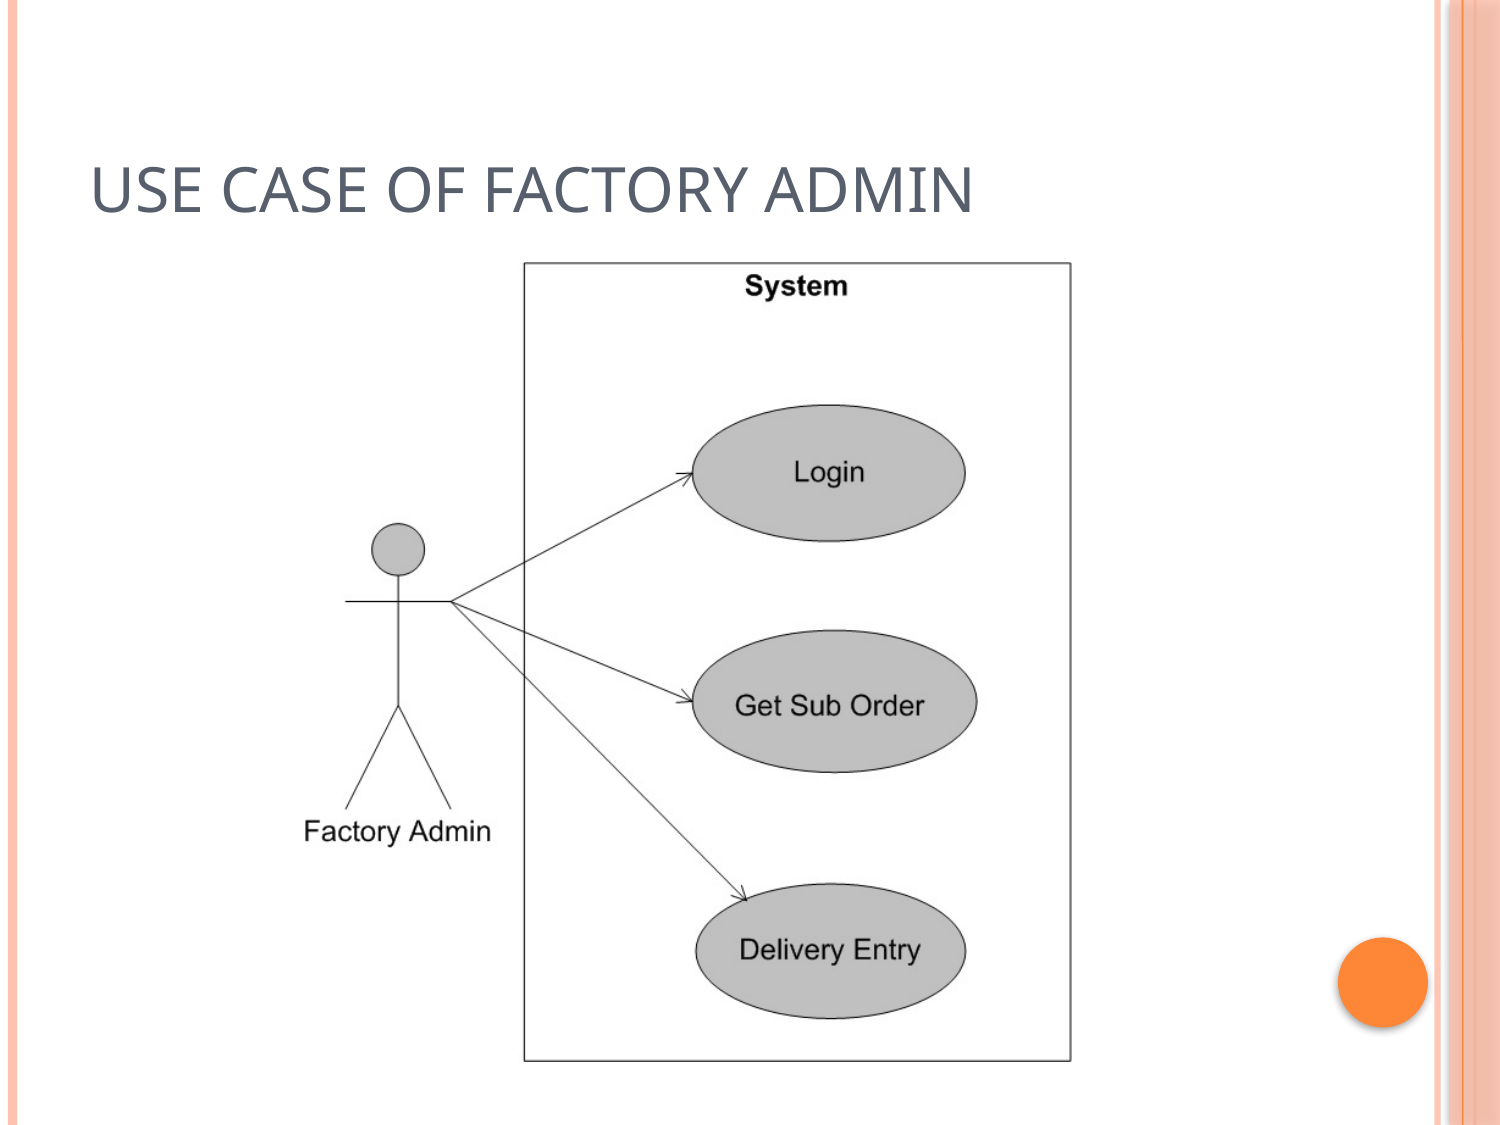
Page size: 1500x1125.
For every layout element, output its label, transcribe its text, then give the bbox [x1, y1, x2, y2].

title Use Case of Factory Admin [75, 45, 1300, 233]
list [303, 261, 1072, 1063]
